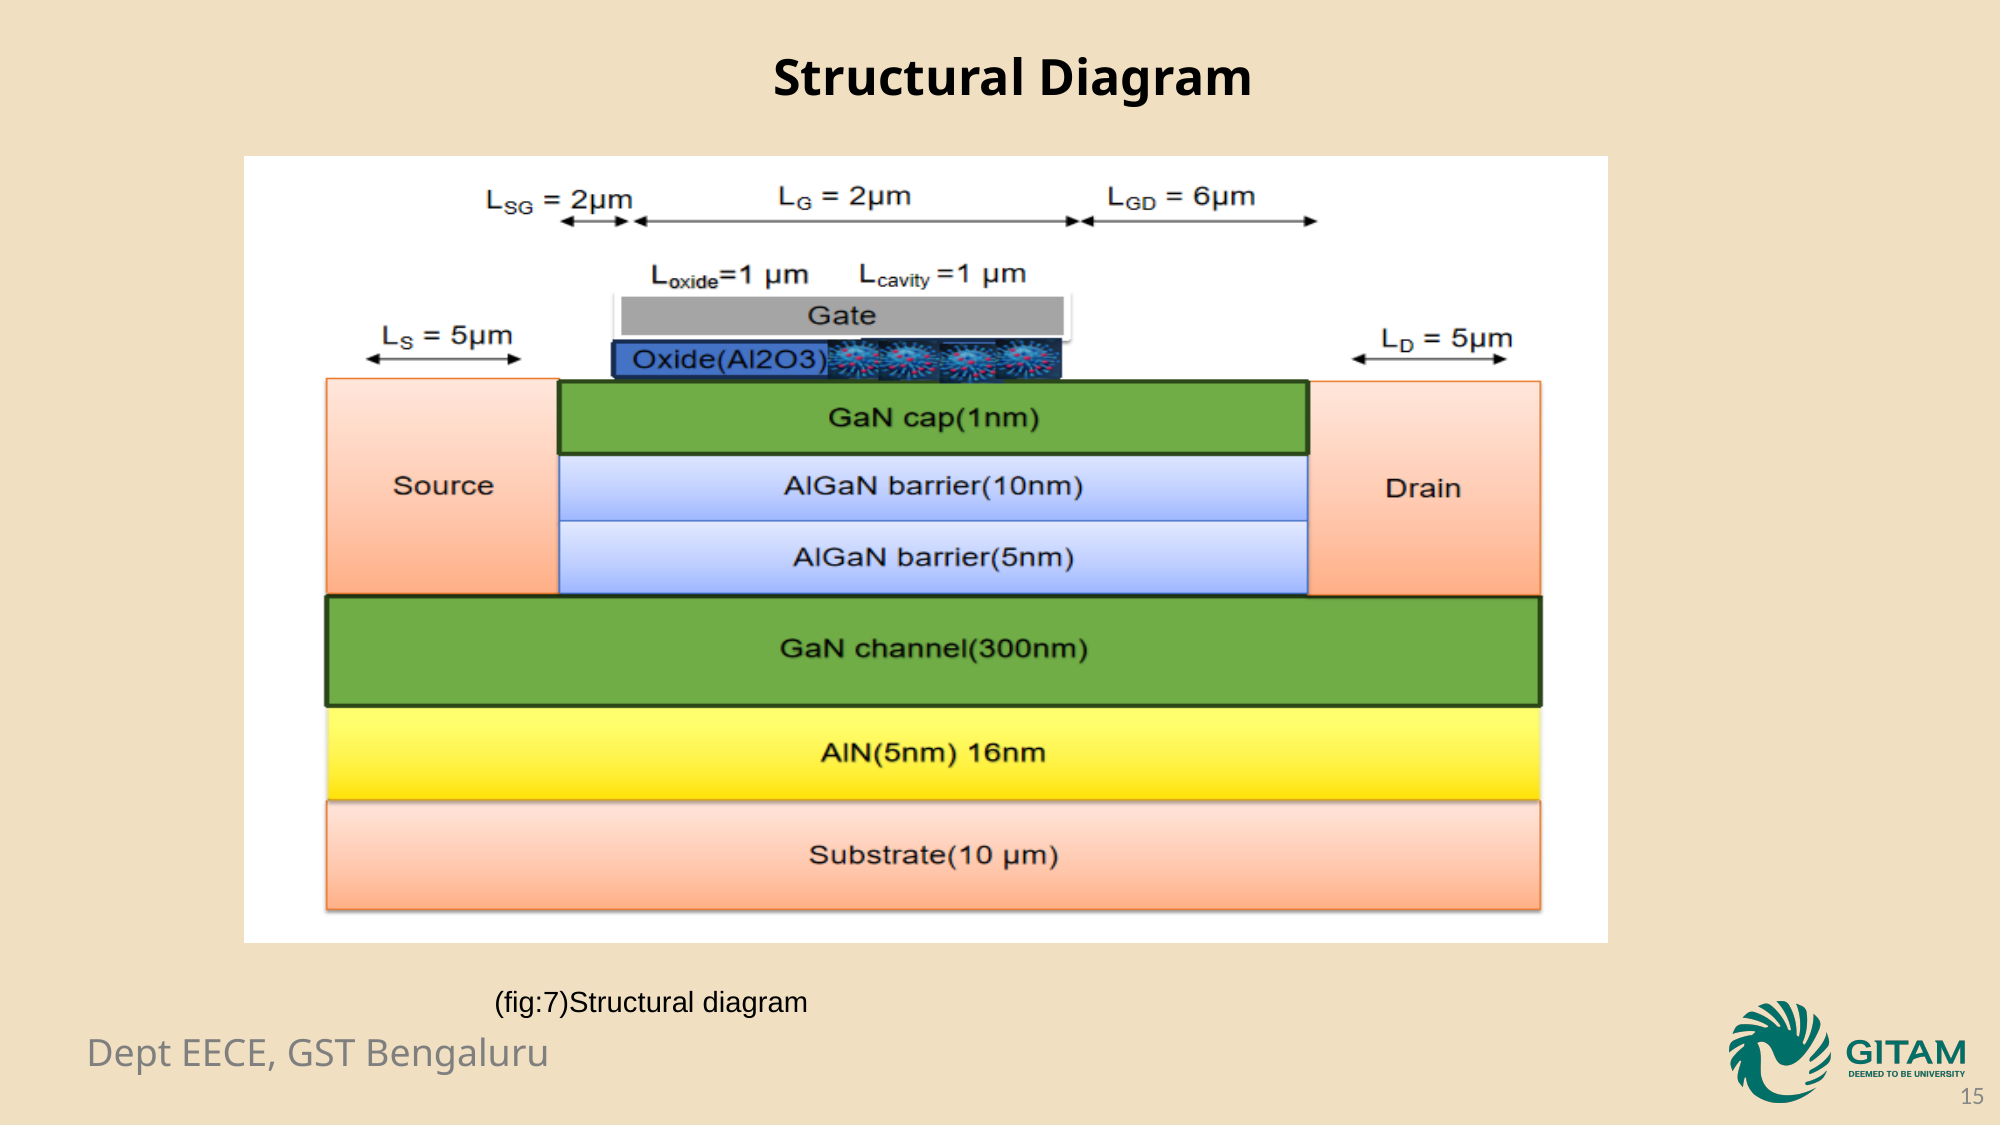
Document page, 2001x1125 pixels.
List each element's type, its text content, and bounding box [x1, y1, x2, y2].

text_box (fig:7)Structural diagram [479, 975, 961, 1026]
slide_number 15 [1550, 1065, 2000, 1125]
picture [244, 155, 1609, 943]
text_box [1019, 124, 1965, 1066]
text_box Structural Diagram [163, 38, 1889, 119]
